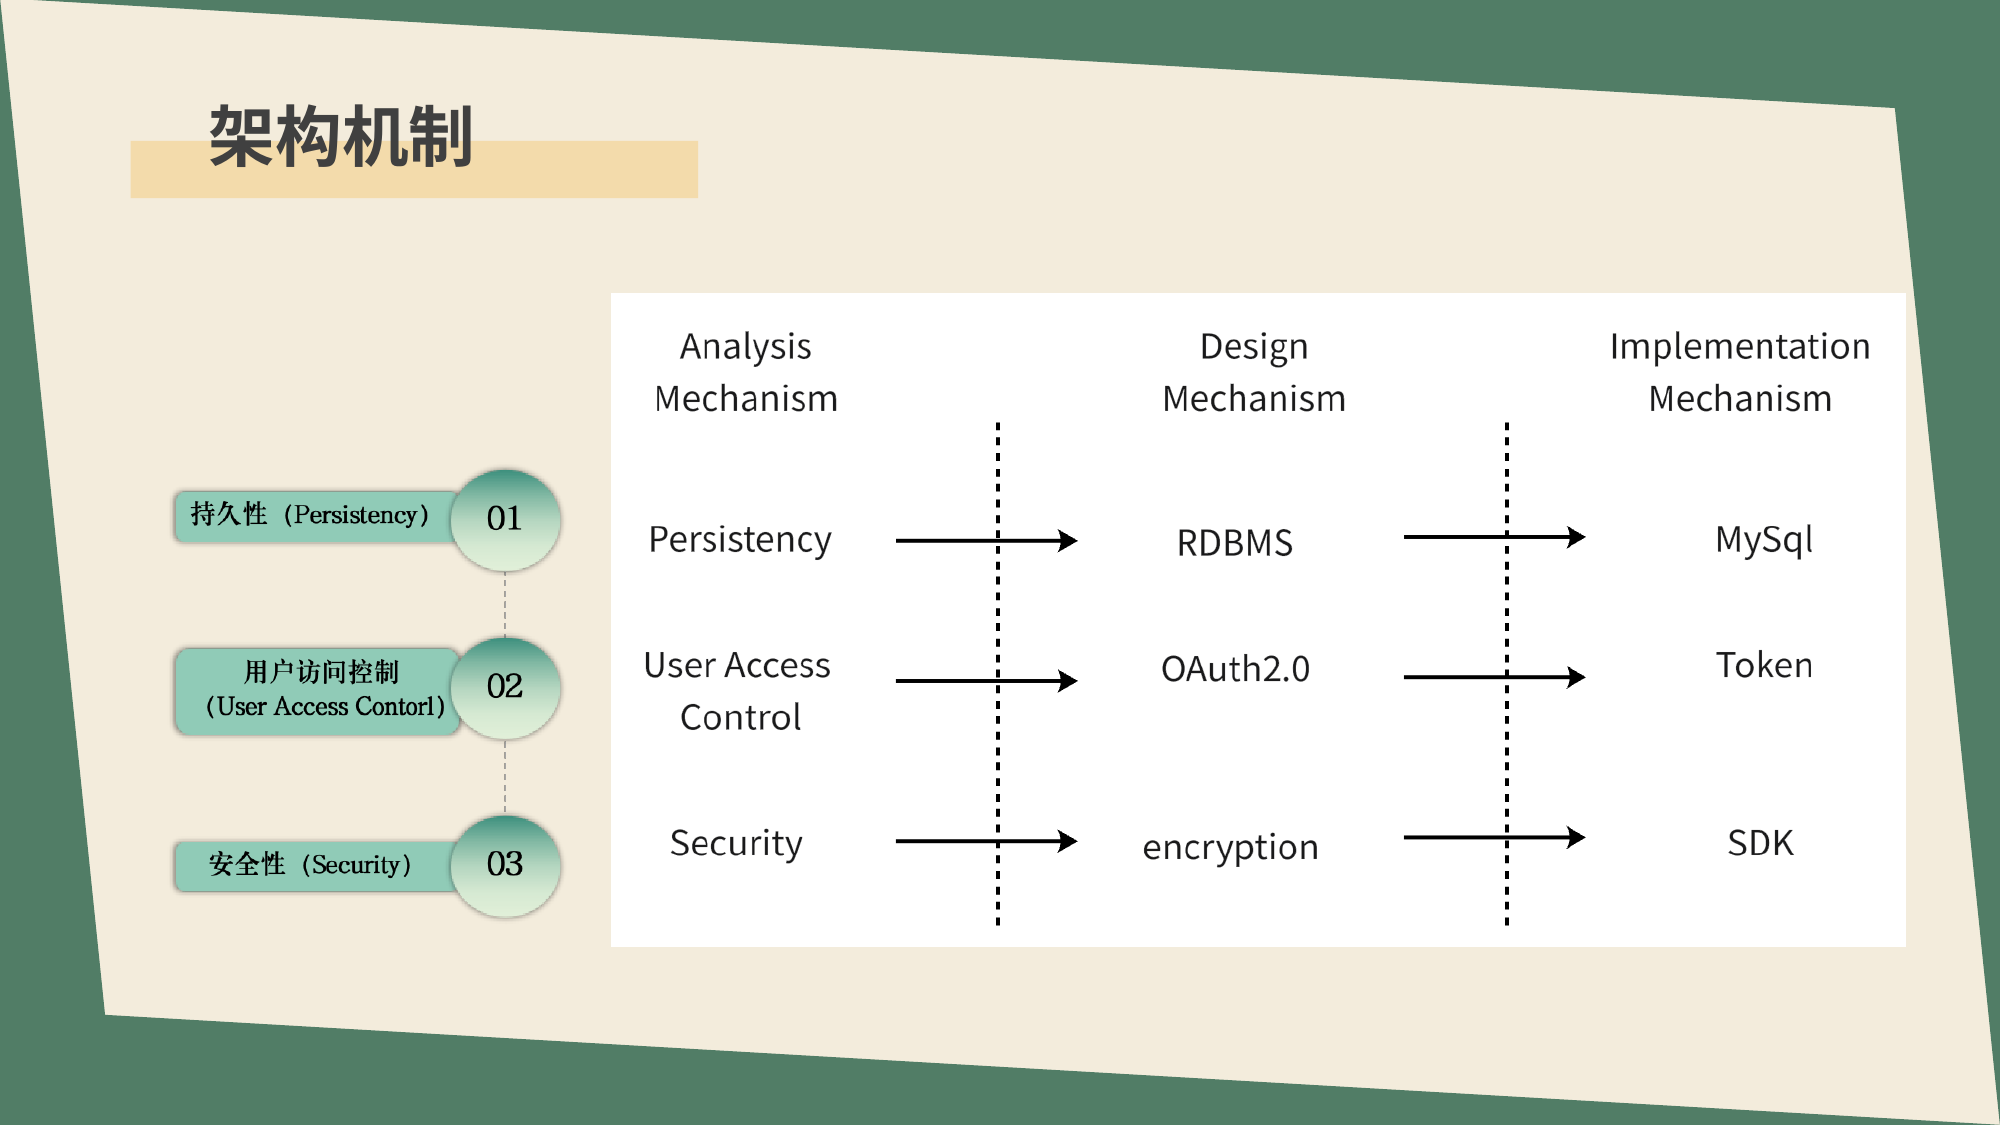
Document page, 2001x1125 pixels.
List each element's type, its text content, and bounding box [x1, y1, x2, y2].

text_box [1882, 0, 2000, 1123]
text_box 架构机制 [193, 87, 633, 184]
picture [167, 462, 568, 925]
text_box [0, 1013, 2000, 1125]
text_box [0, 0, 118, 1124]
text_box [130, 140, 699, 199]
text_box [15, 0, 1893, 109]
picture [611, 293, 1906, 947]
